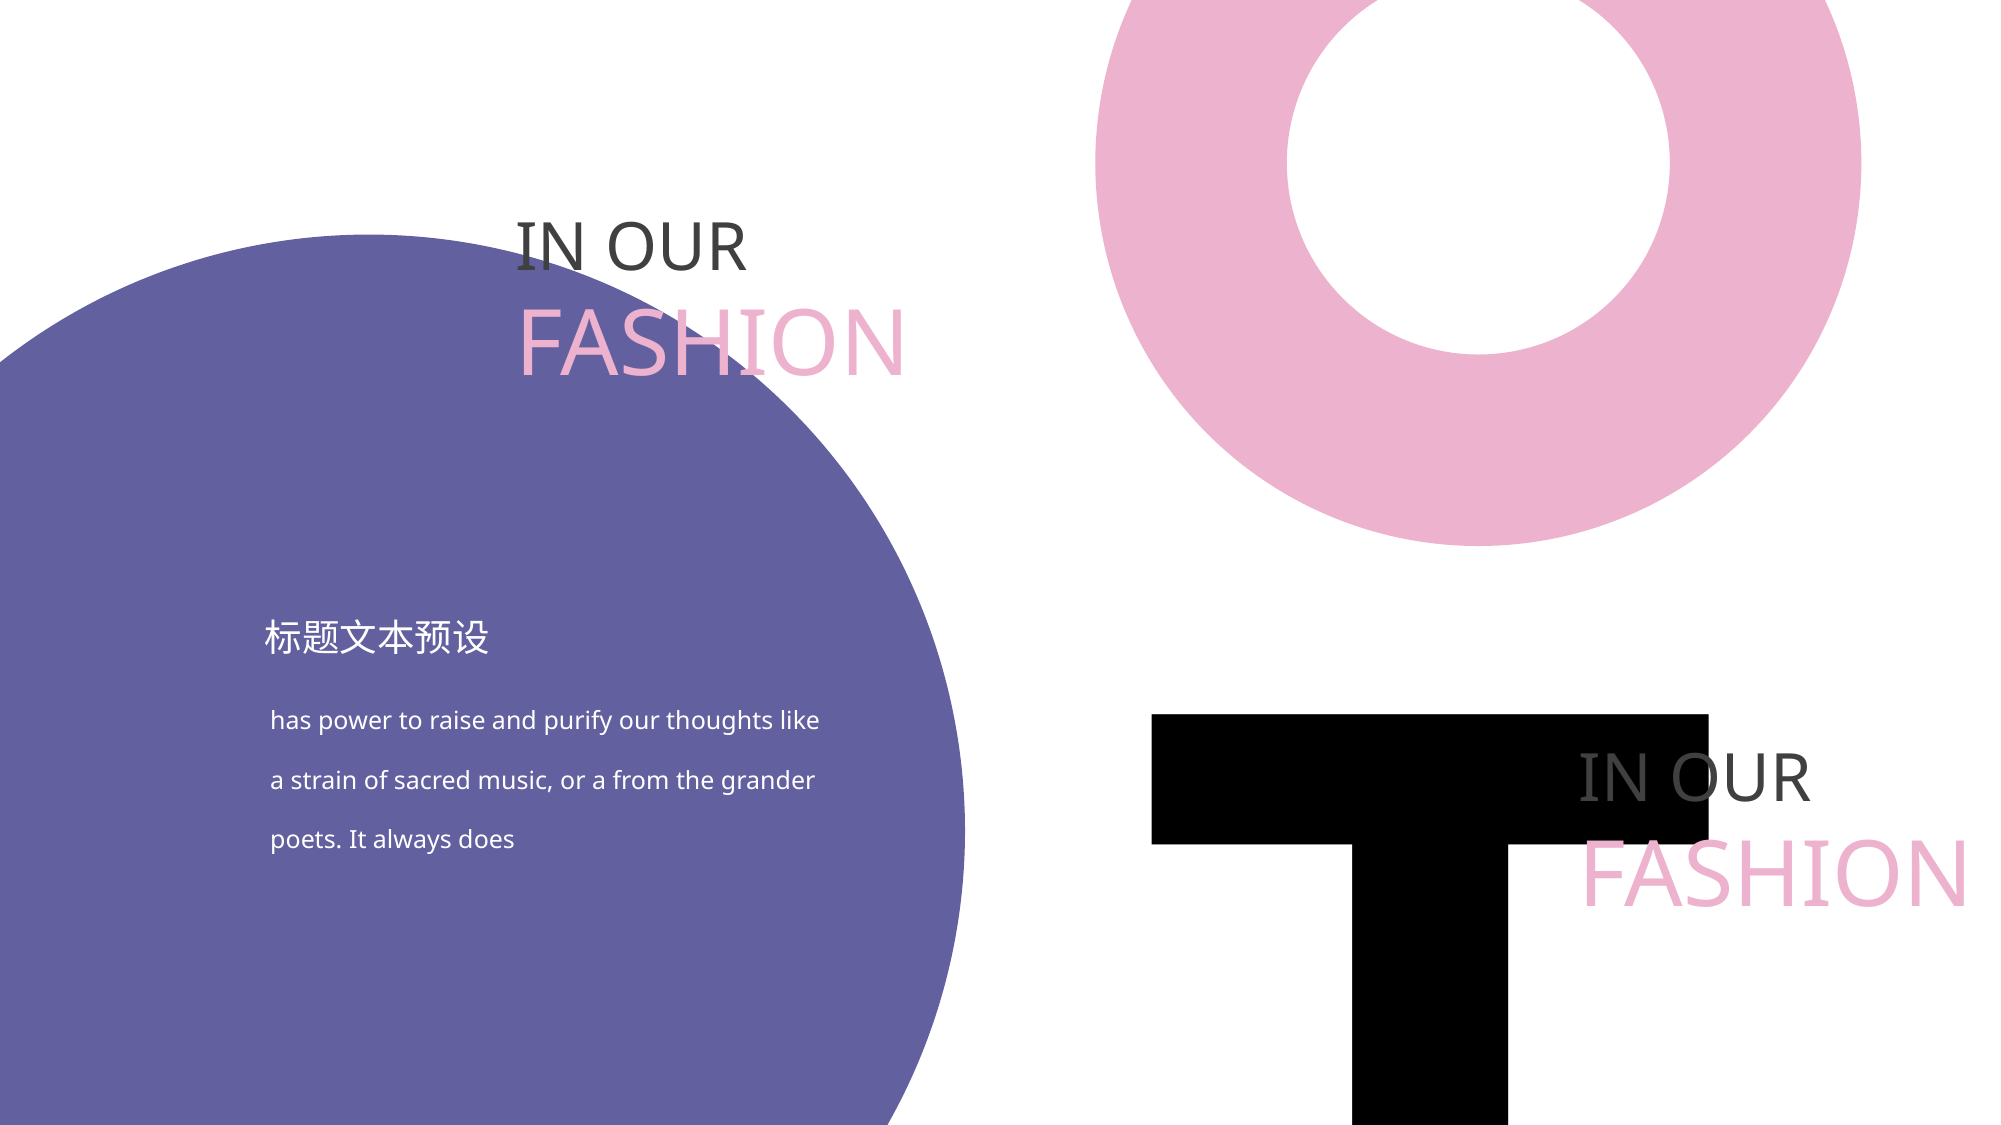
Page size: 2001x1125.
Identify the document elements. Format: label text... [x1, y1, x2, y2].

text_box 标题文本预设 [250, 606, 525, 667]
text_box IN OUR FASHION [500, 196, 1096, 402]
text_box has power to raise and purify our thoughts like a strain of sacred music, or a from the grander poets. It always does [270, 666, 823, 862]
text_box [0, 233, 967, 1125]
text_box IN OUR FASHION [1563, 727, 2000, 932]
text_box T [999, 0, 1862, 1125]
